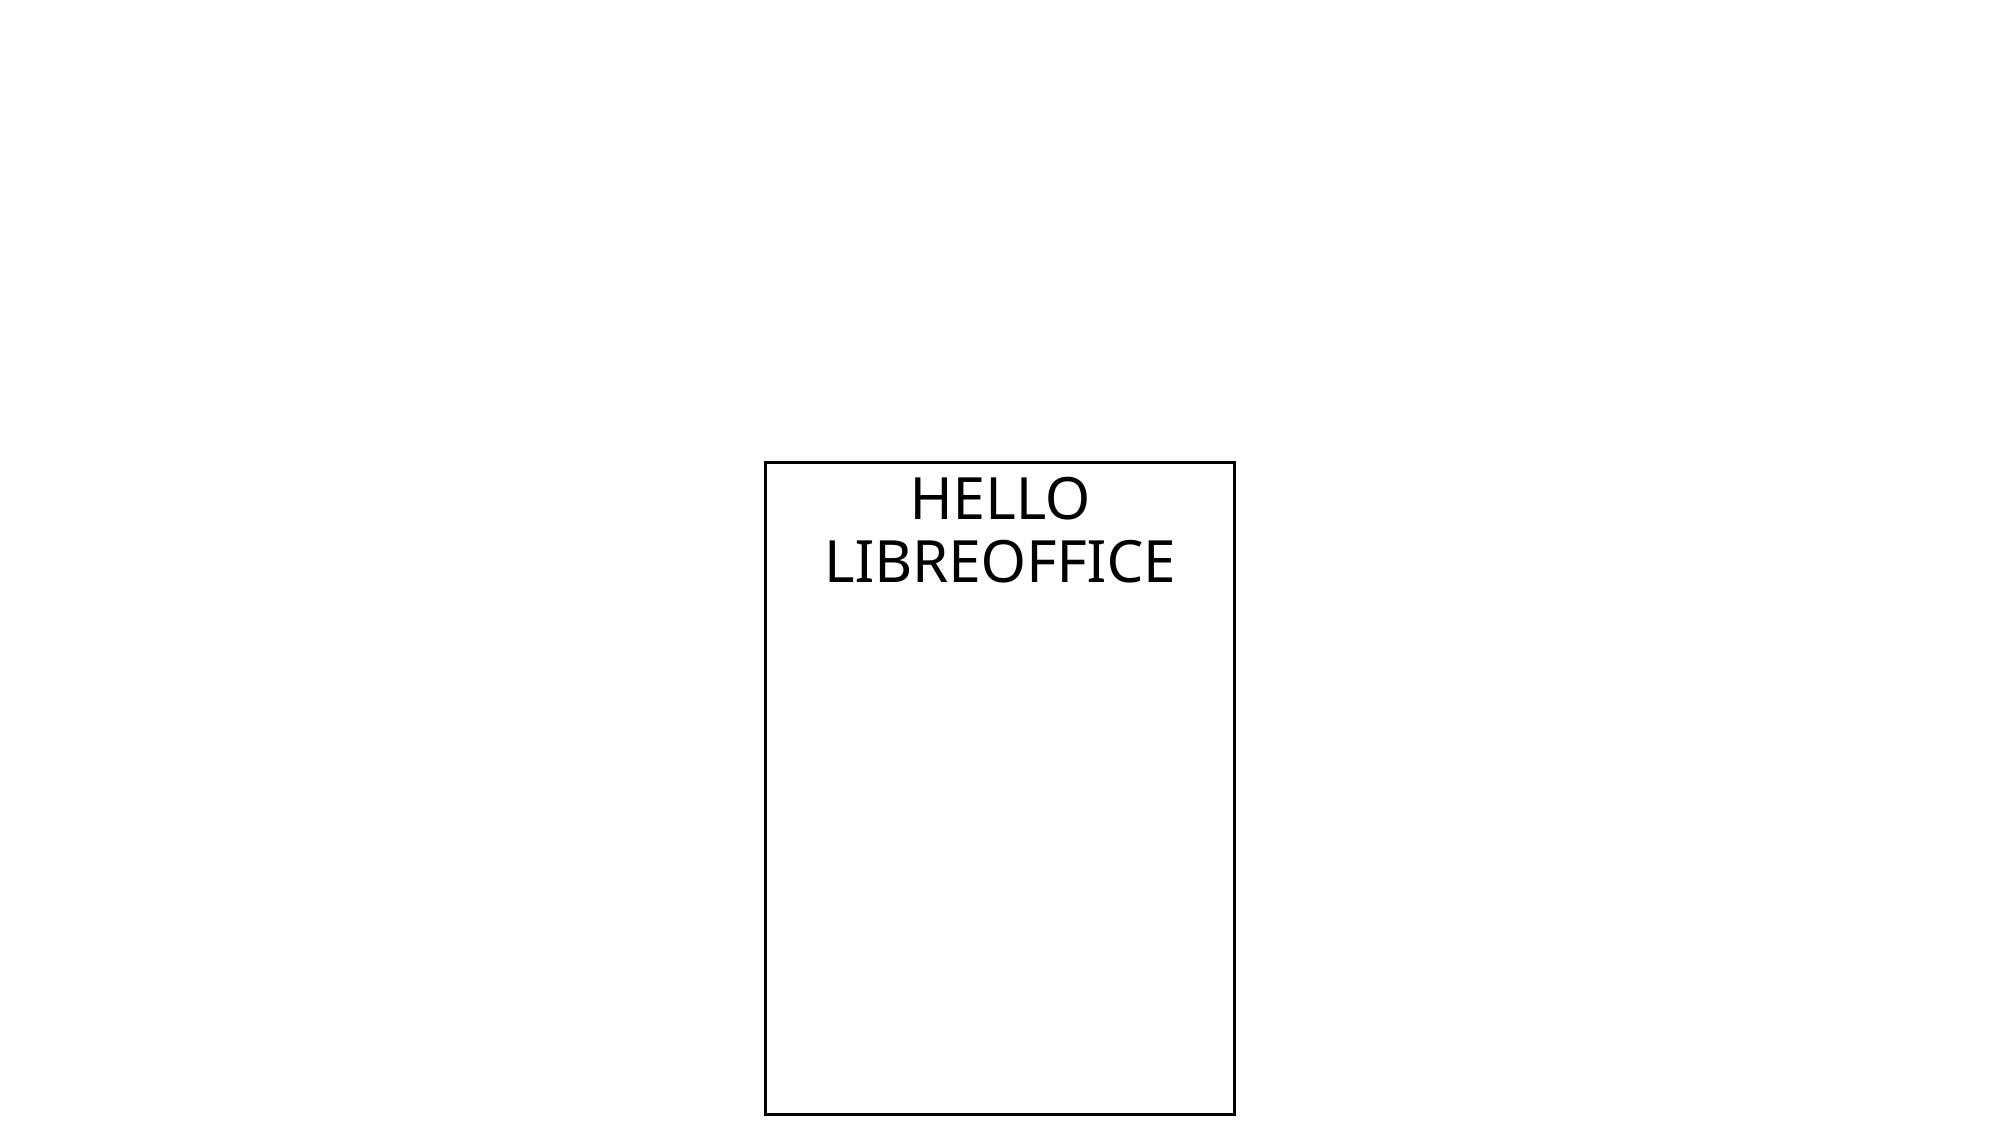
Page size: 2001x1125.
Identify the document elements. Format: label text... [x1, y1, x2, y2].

list HELLO LIBREOFFICE [764, 461, 1236, 1116]
